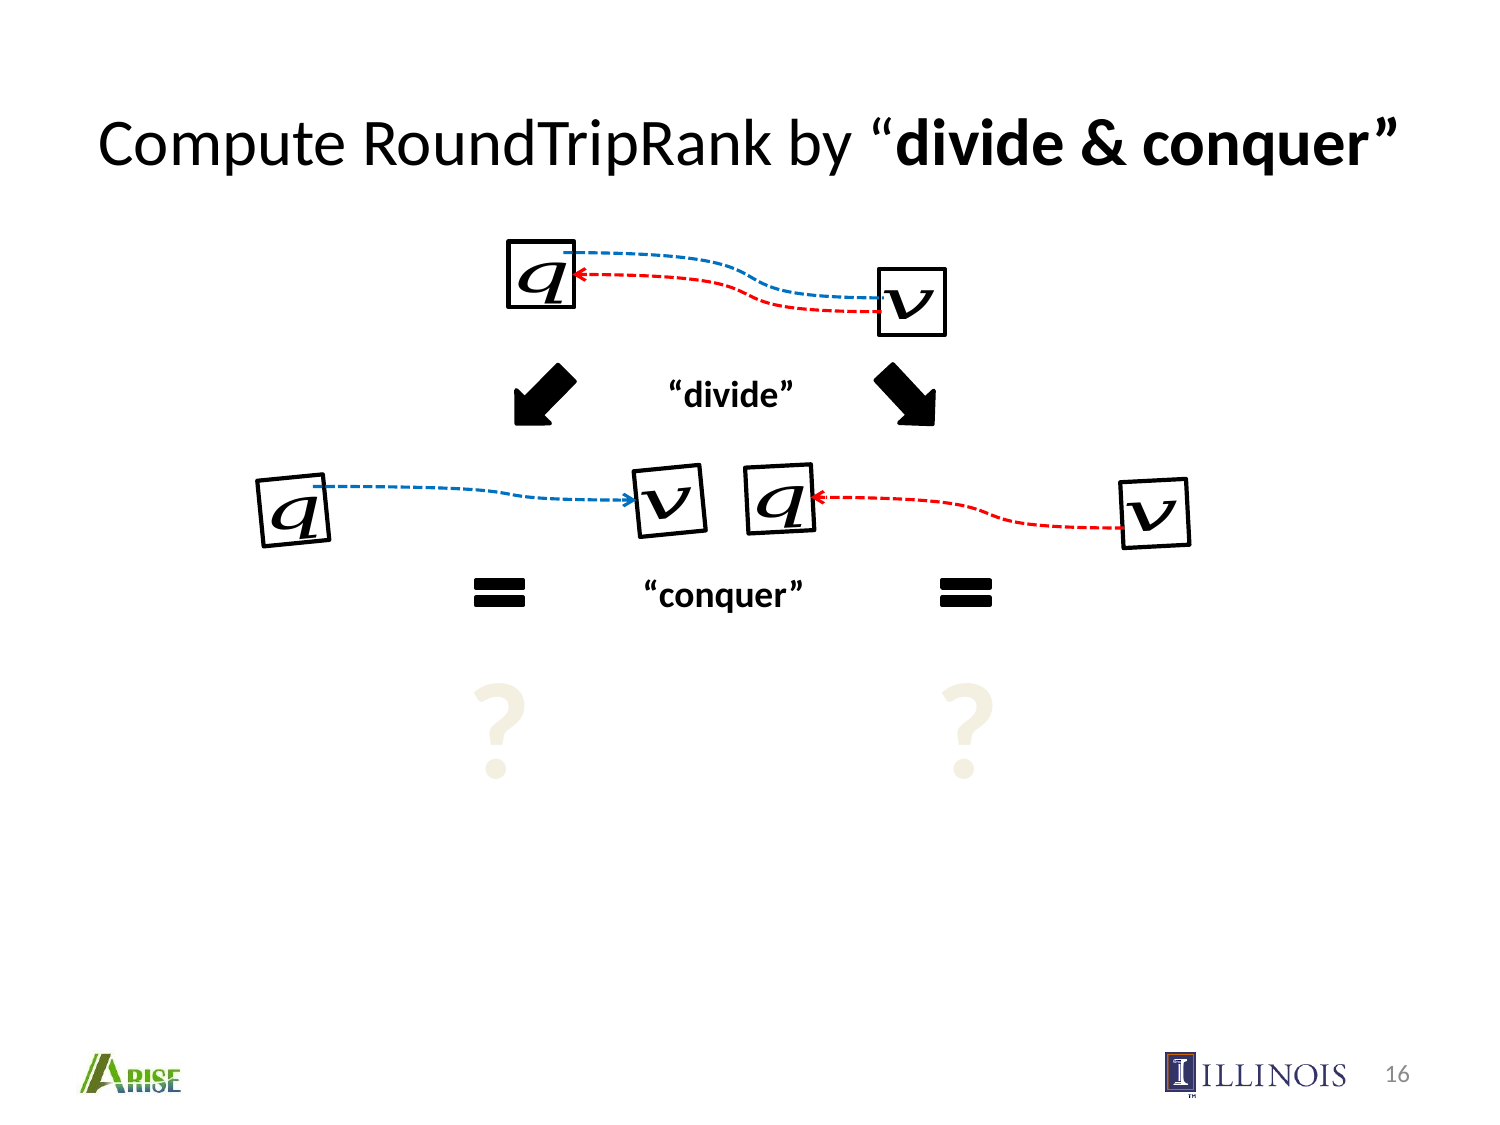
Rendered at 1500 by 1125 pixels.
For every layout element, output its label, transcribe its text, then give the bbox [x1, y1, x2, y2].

text_box ? [920, 633, 1015, 814]
text_box [940, 595, 992, 607]
picture [76, 1050, 183, 1096]
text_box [510, 243, 943, 333]
title Compute RoundTripRank by “divide & conquer” [75, 45, 1425, 233]
slide_number 16 [1074, 1042, 1425, 1103]
text_box [474, 578, 525, 590]
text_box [517, 362, 933, 435]
text_box [940, 578, 992, 590]
text_box ? [452, 633, 547, 814]
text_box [262, 469, 701, 542]
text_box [748, 467, 1186, 545]
text_box [474, 595, 525, 607]
text_box “conquer” [623, 562, 824, 623]
